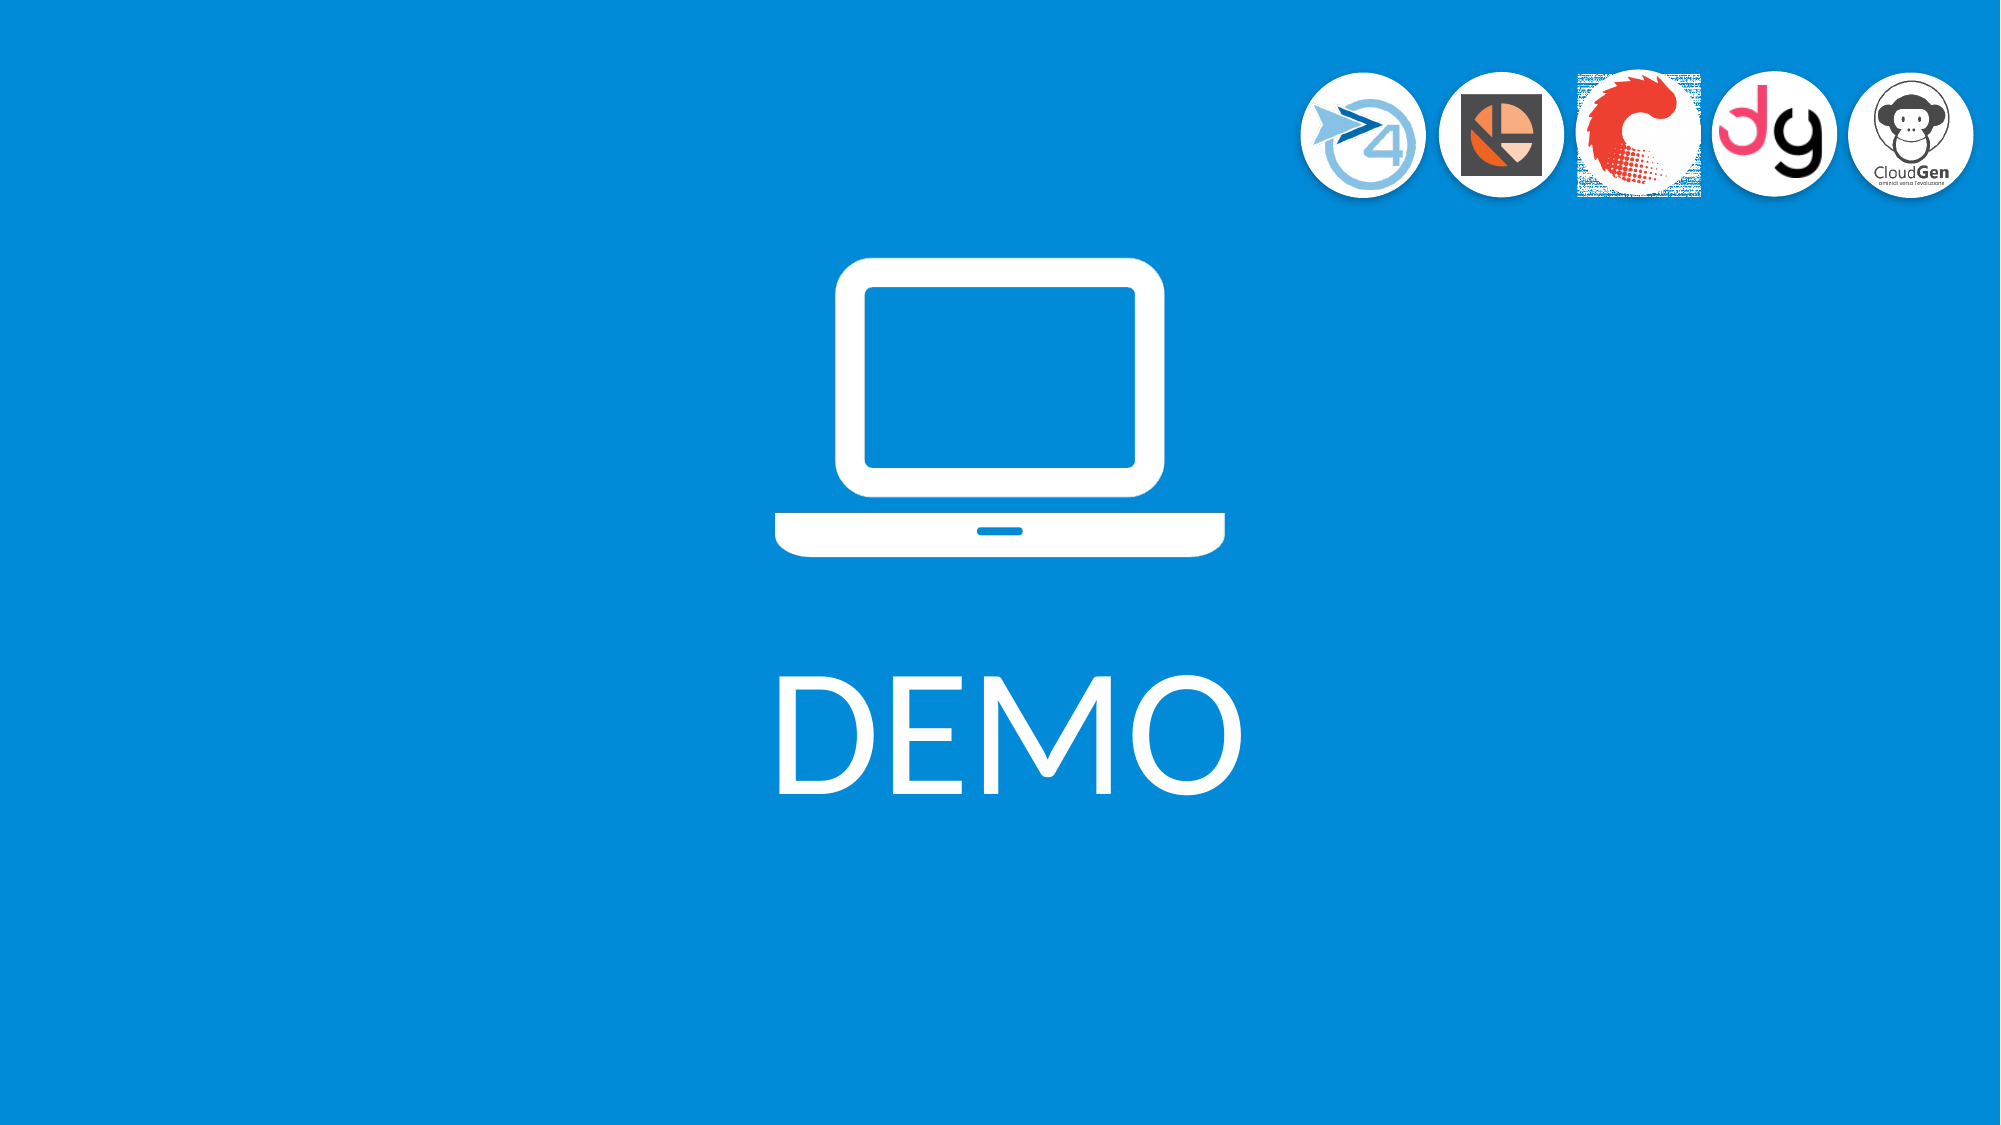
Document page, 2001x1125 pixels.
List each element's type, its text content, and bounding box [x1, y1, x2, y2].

picture [1855, 75, 1967, 187]
picture [1461, 94, 1542, 176]
picture [775, 183, 1225, 604]
picture [1577, 74, 1701, 197]
picture [1309, 99, 1417, 190]
picture [1719, 85, 1825, 178]
text_box DEMO [752, 604, 1263, 839]
